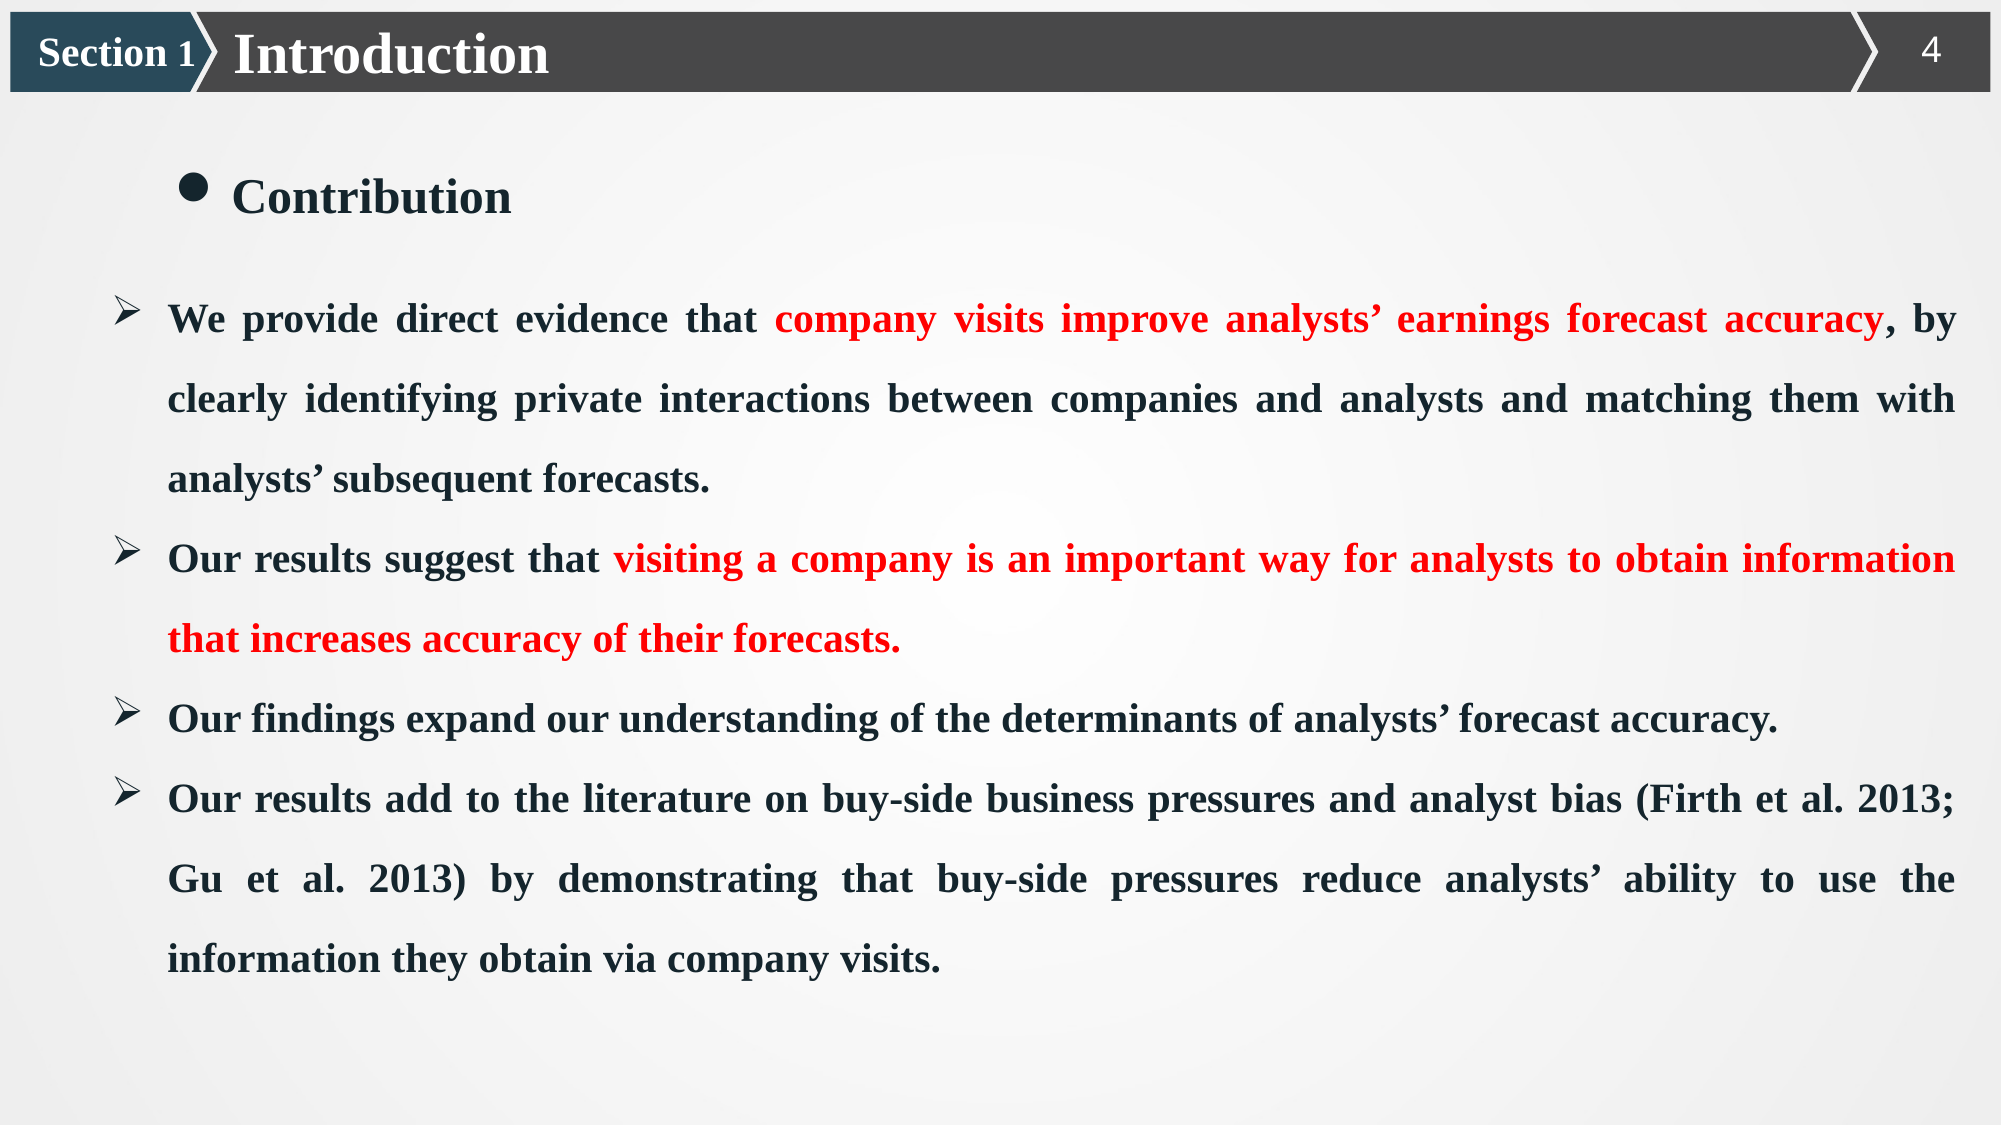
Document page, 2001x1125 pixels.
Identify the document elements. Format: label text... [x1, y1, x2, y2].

text_box We provide direct evidence that company visits improve analysts’ earnings forecast accuracy, by clearly identifying private interactions between companies and analysts and matching them with analysts’ subsequent forecasts. Our results suggest that visiting a company is an important way for analysts to obtain information that increases accuracy of their forecasts. Our findings expand our understanding of the determinants of analysts’ forecast accuracy. Our results add to the literature on buy-side business pressures and analyst bias (Firth et al. 2013; Gu et al. 2013) by demonstrating that buy-side pressures reduce analysts’ ability to use the information they obtain via company visits. [96, 253, 1972, 989]
text_box Section 1 [22, 17, 219, 83]
text_box Introduction [218, 7, 1046, 93]
picture [0, 0, 2001, 1125]
text_box Contribution [160, 155, 528, 231]
